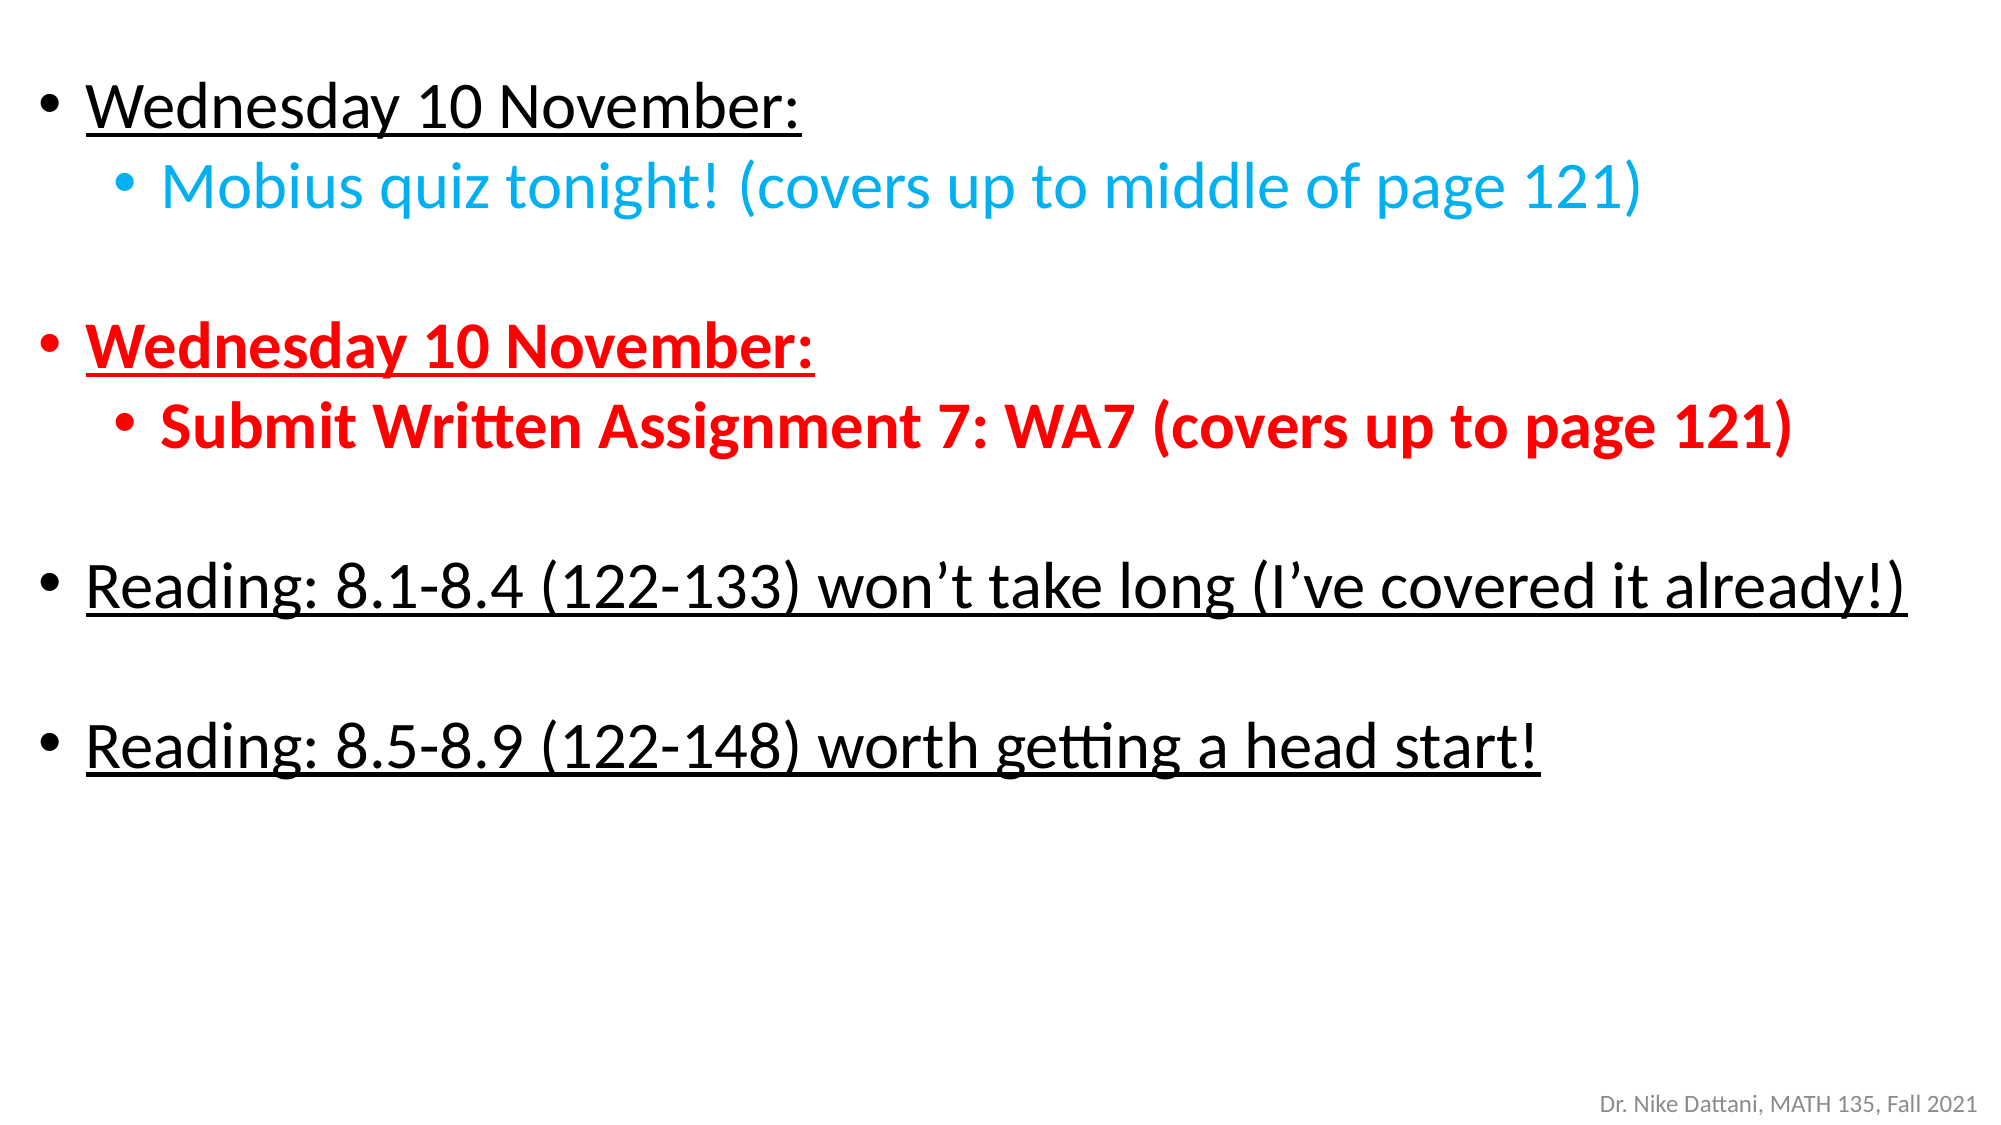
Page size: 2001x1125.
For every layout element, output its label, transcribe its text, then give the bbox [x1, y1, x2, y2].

text_box Wednesday 10 November: Mobius quiz tonight! (covers up to middle of page 121) Wednesday 10 November: Submit Written Assignment 7: WA7 (covers up to page 121) Reading: 8.1-8.4 (122-133) won’t take long (I’ve covered it already!) Reading: 8.5-8.9 (122-148) worth getting a head start! [24, 0, 2000, 1125]
footer Dr. Nike Dattani, MATH 135, Fall 2021 [1451, 1072, 2000, 1125]
